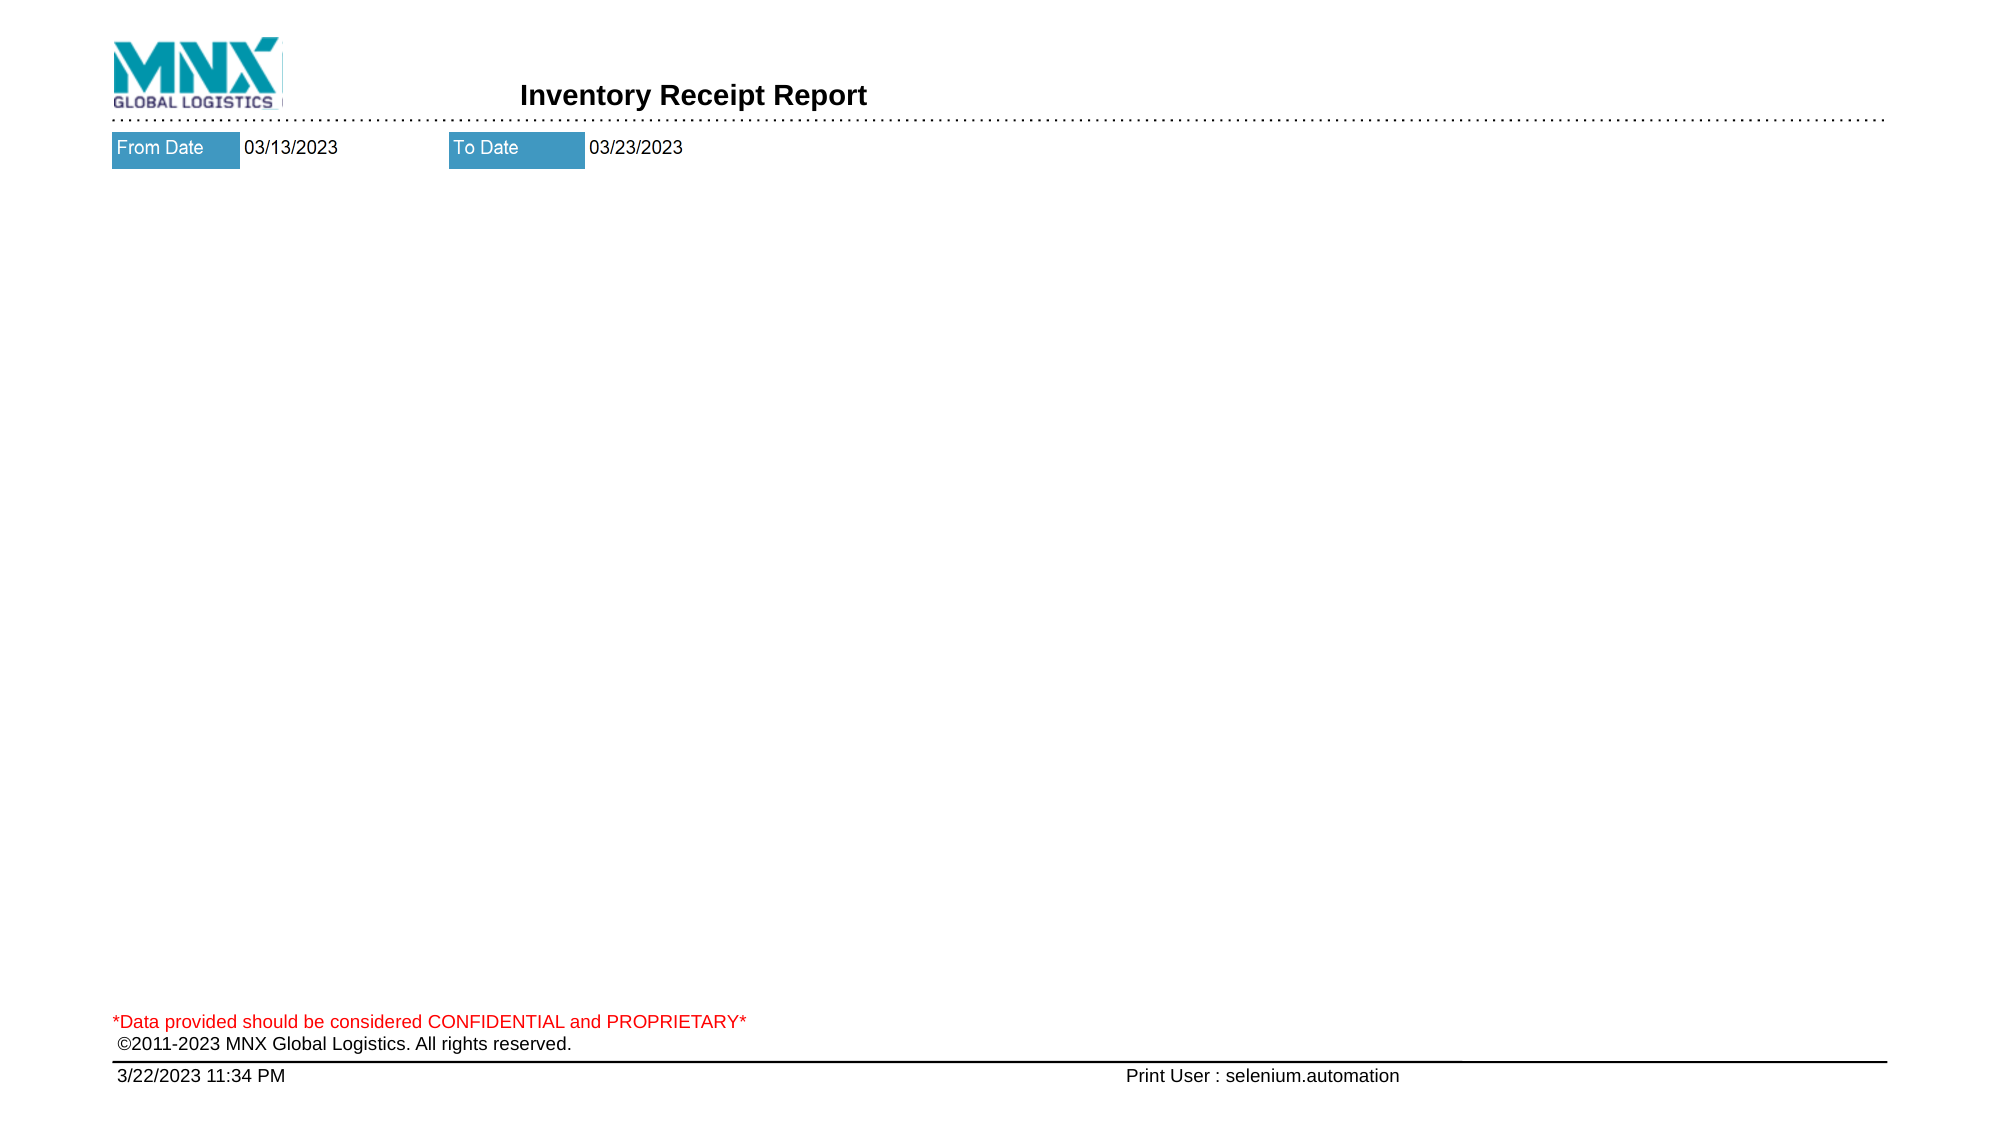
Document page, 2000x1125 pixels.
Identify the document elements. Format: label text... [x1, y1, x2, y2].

picture [114, 37, 325, 110]
text_box Inventory Receipt Report [349, 72, 1039, 114]
text_box ©2011-2023 MNX Global Logistics. All rights reserved. [112, 1031, 1325, 1053]
text_box 3/22/2023 11:34 PM [117, 1063, 371, 1088]
picture [112, 132, 754, 169]
text_box *Data provided should be considered CONFIDENTIAL and PROPRIETARY* [112, 1010, 1325, 1031]
text_box Print User : selenium.automation [1087, 1063, 1438, 1088]
